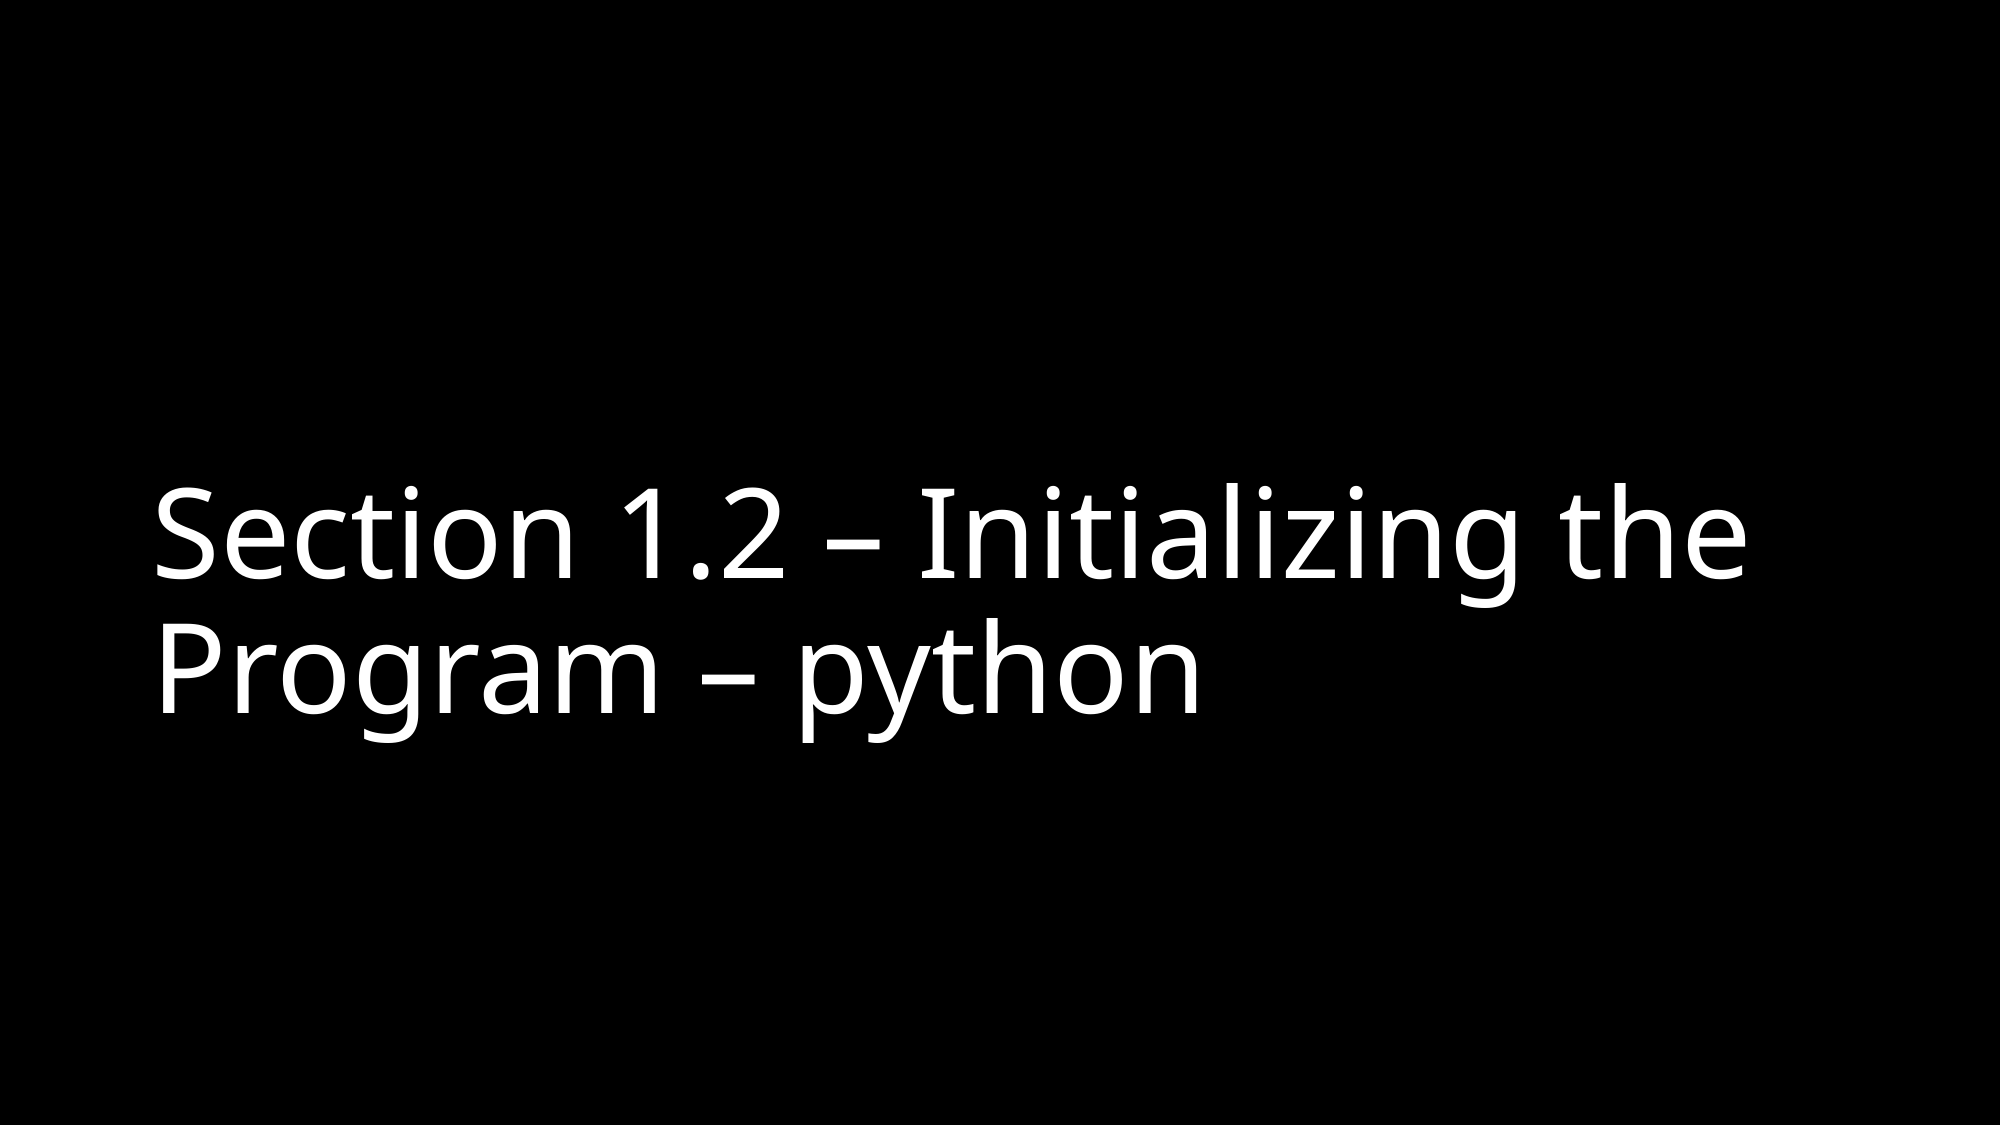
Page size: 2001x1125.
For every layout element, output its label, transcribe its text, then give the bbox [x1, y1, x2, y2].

title Section 1.2 – Initializing the Program – python [136, 280, 1862, 749]
